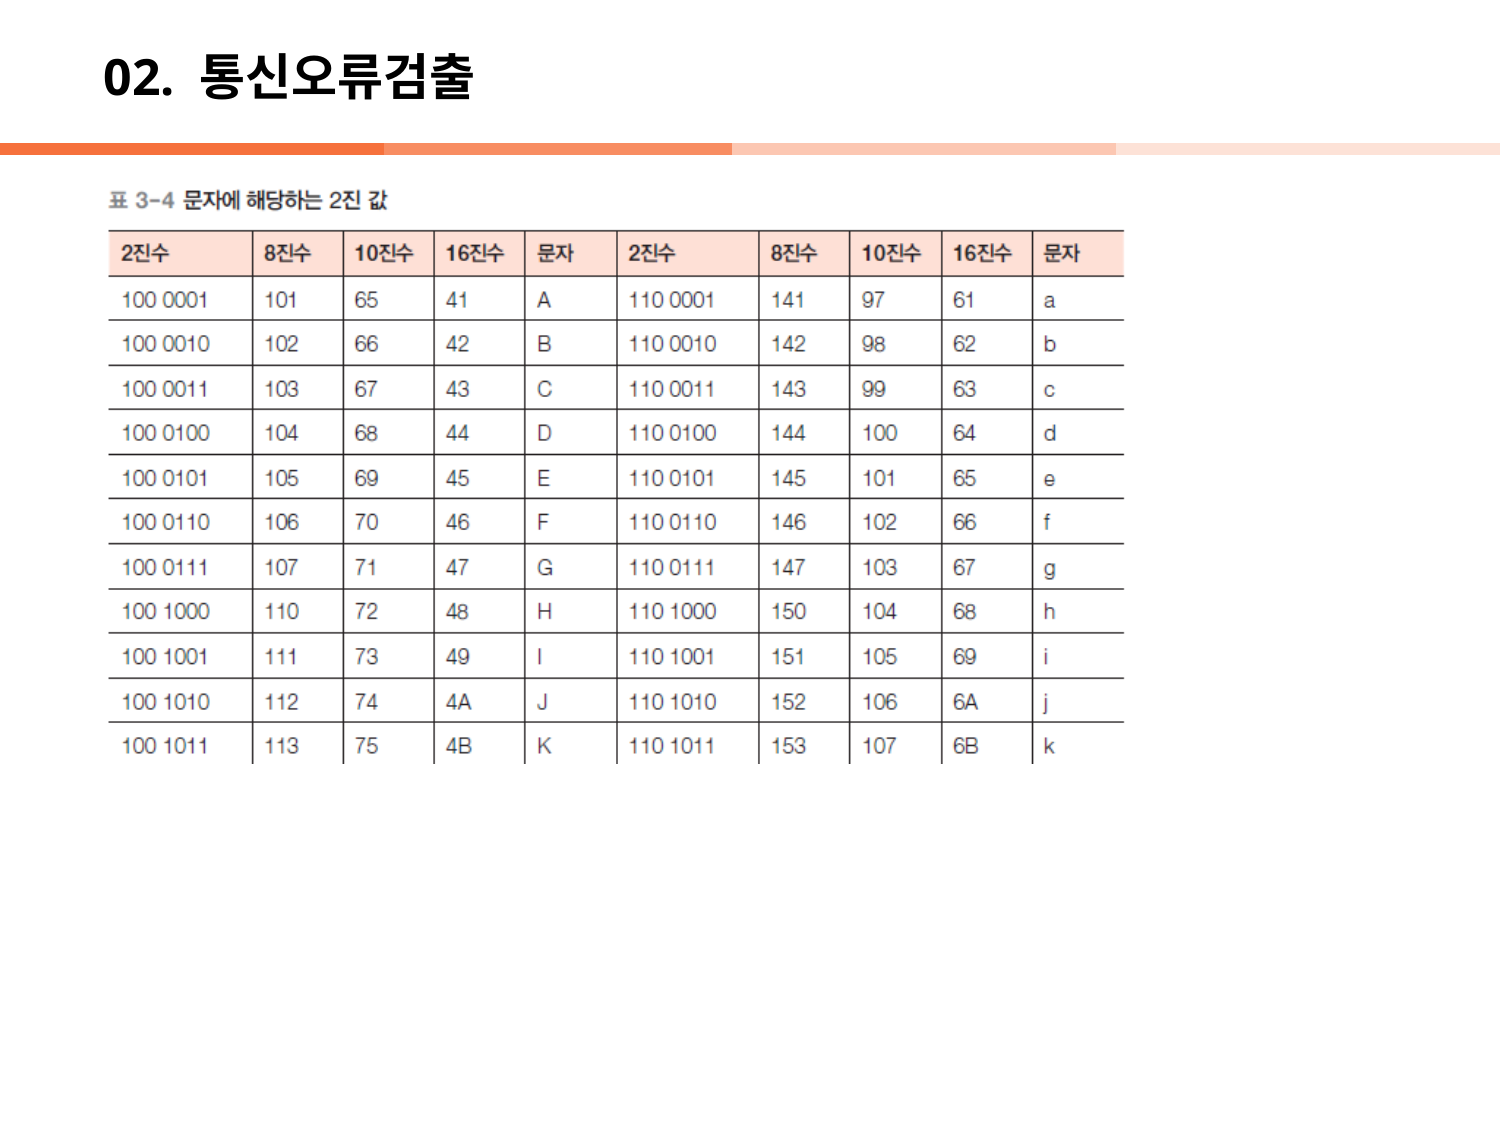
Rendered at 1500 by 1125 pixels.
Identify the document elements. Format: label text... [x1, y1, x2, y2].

picture [100, 185, 1133, 764]
title 02. 통신오류검출 [88, 30, 1330, 121]
